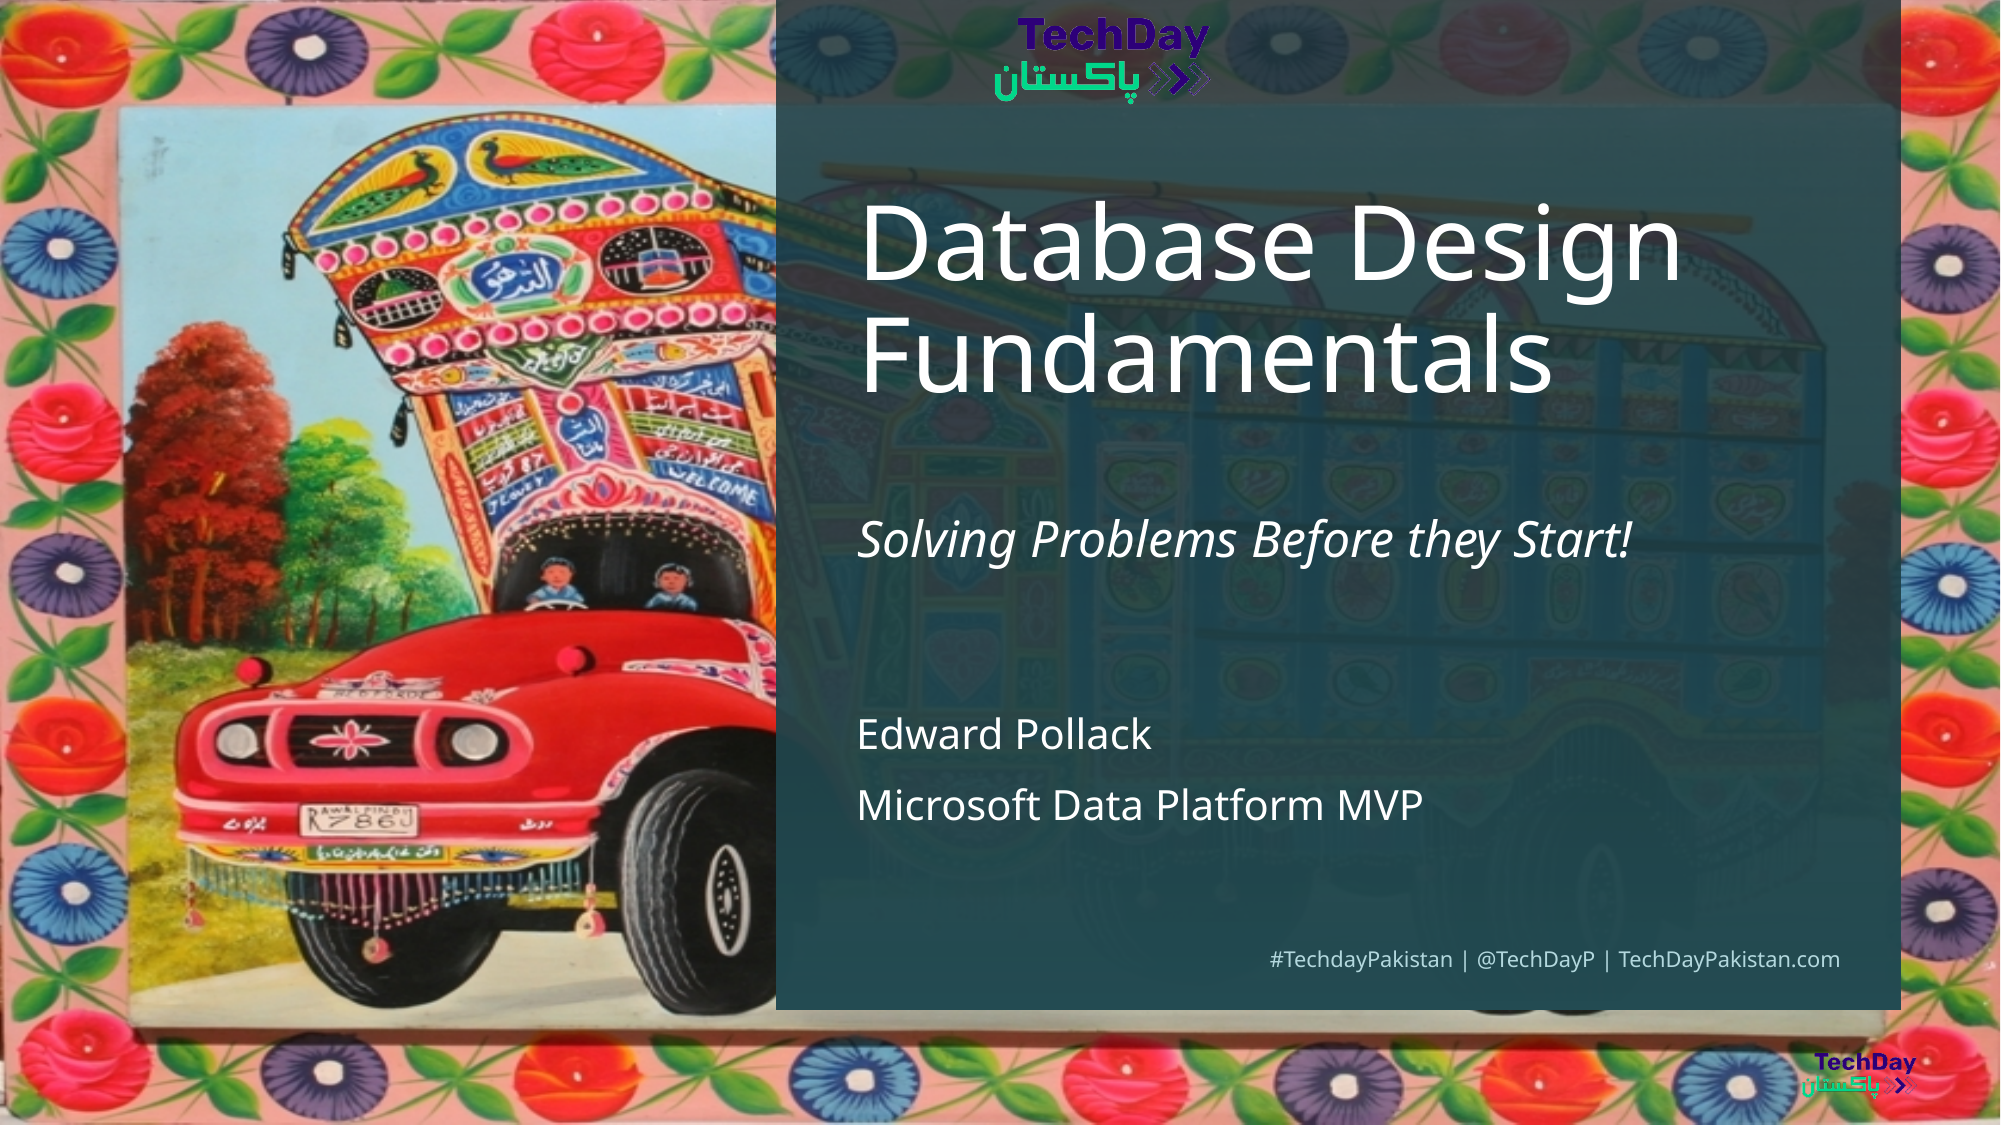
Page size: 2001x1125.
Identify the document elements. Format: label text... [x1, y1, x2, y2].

title Database Design Fundamentals Solving Problems Before they Start! [842, 111, 1828, 576]
picture [0, 0, 2001, 1125]
picture [982, 6, 1240, 134]
subtitle Edward Pollack Microsoft Data Platform MVP [841, 700, 1754, 898]
footer #TechdayPakistan | @TechDayP | TechDayPakistan.com [929, 938, 1842, 982]
